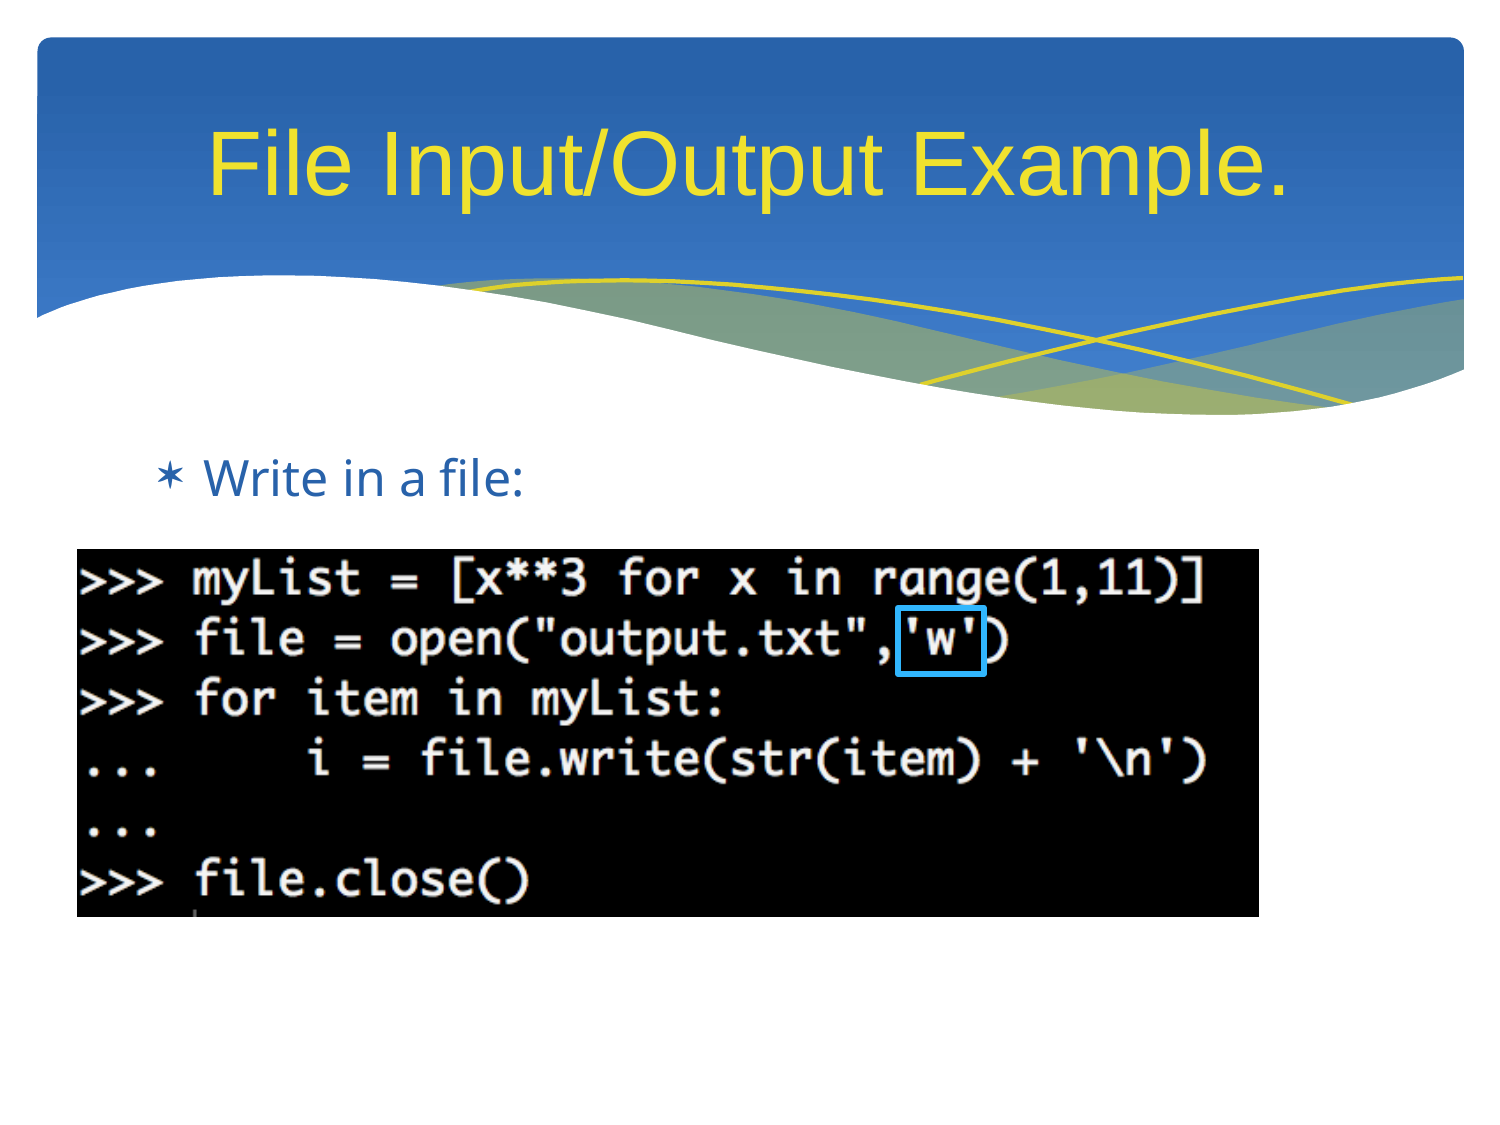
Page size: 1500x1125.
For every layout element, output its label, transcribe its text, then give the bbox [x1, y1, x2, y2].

text_box [77, 426, 1482, 1092]
title File Input/Output Example. [75, 55, 1425, 261]
picture [76, 549, 1259, 917]
